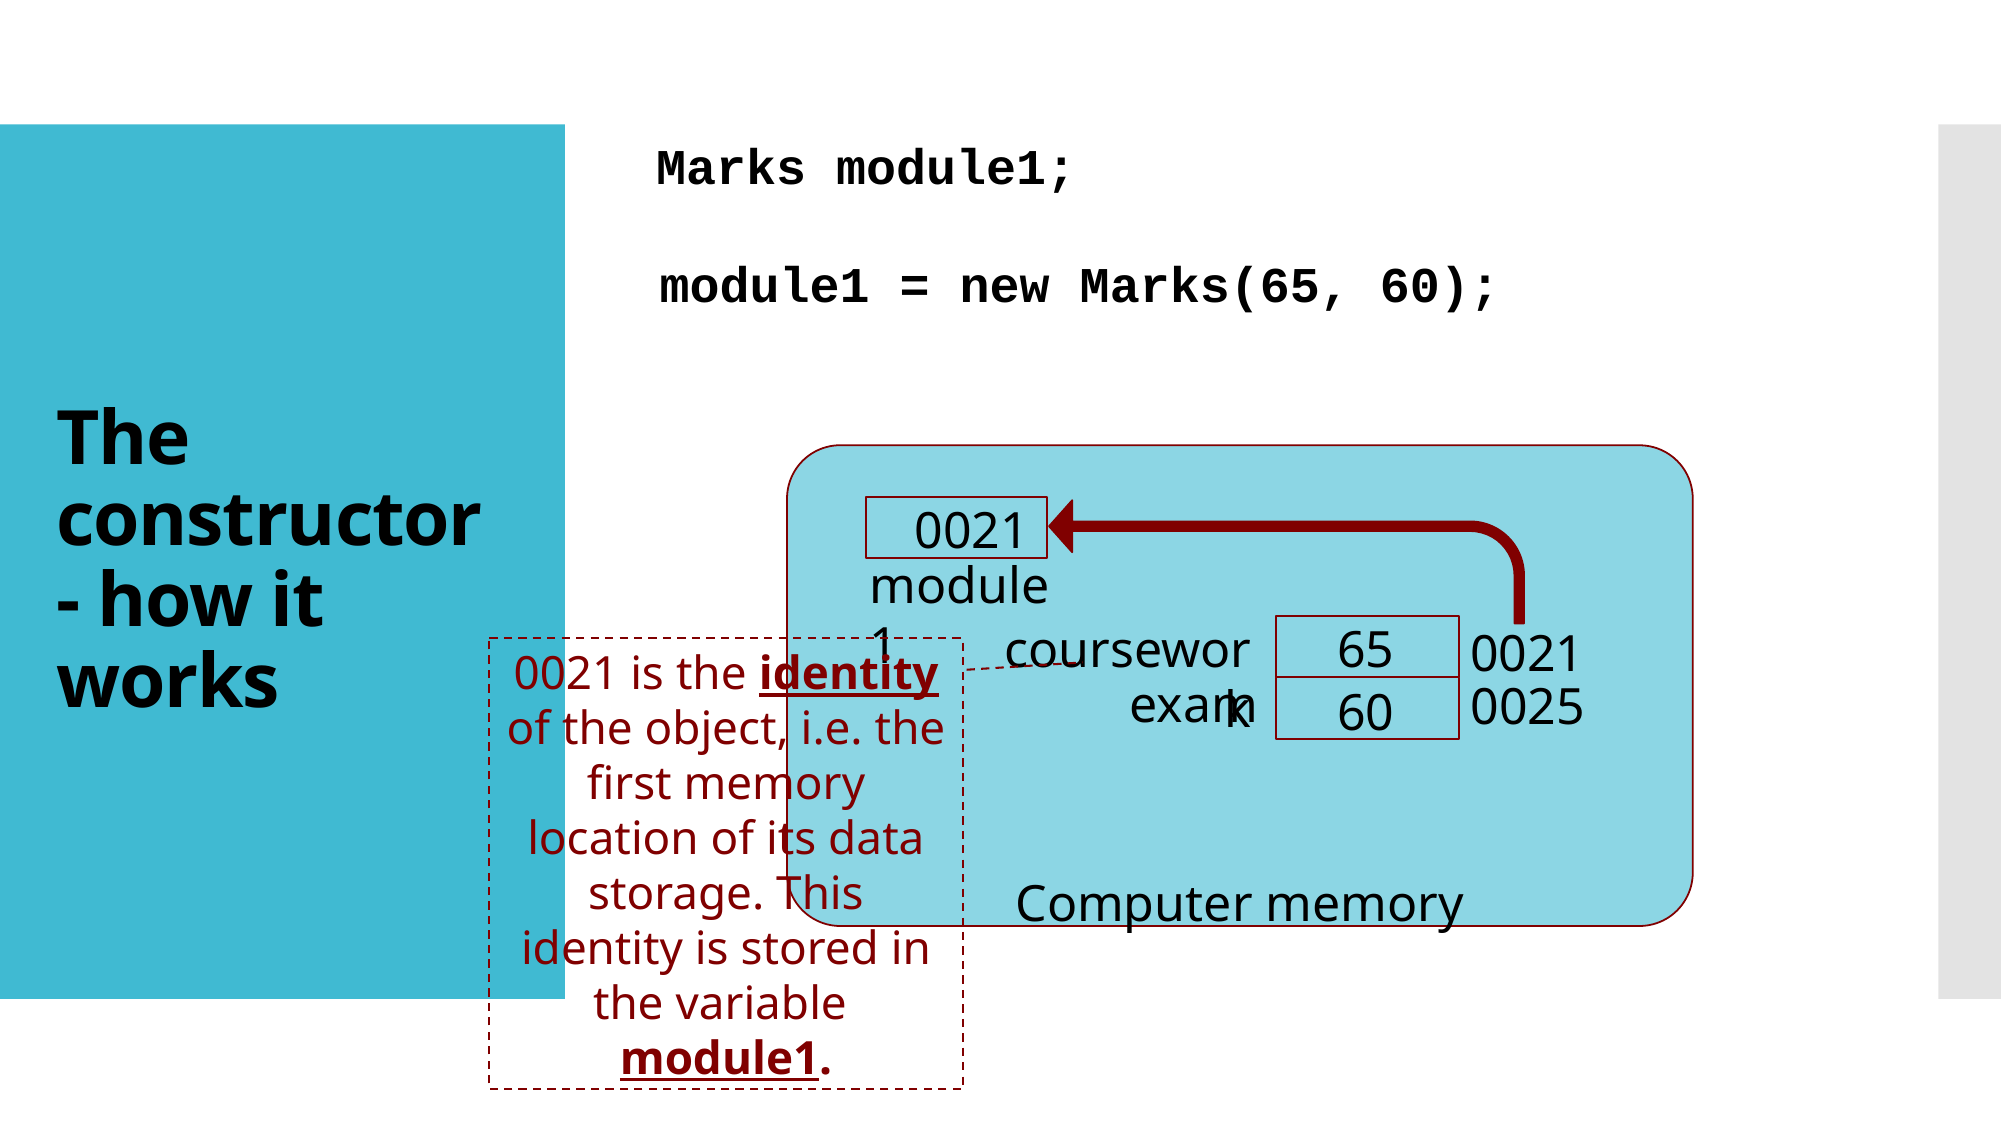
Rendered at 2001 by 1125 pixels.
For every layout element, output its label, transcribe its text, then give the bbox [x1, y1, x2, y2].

text_box exam [1114, 665, 1273, 741]
text_box 0021 [1455, 613, 1600, 667]
text_box coursework [972, 609, 1267, 745]
text_box 60 [1322, 673, 1410, 749]
text_box module1 [854, 546, 1080, 682]
text_box [786, 444, 1694, 927]
text_box Computer memory [1000, 863, 1479, 939]
text_box [1048, 499, 1525, 625]
text_box module1 = new Marks(65, 60); [644, 245, 1515, 320]
text_box 0025 [1455, 667, 1600, 743]
text_box [1044, 496, 1048, 546]
text_box [1410, 677, 1455, 740]
text_box 65 [1322, 609, 1410, 673]
text_box 0021 [899, 490, 1044, 566]
text_box Marks module1; [641, 127, 1092, 203]
text_box [1410, 615, 1455, 677]
text_box [865, 496, 899, 546]
text_box [1275, 615, 1322, 677]
title The constructor - how it works [41, 184, 525, 940]
text_box [1275, 677, 1322, 740]
text_box 0021 is the identity of the object, i.e. the first memory location of its data storage. This identity is stored in the variable module1. [488, 638, 963, 1090]
